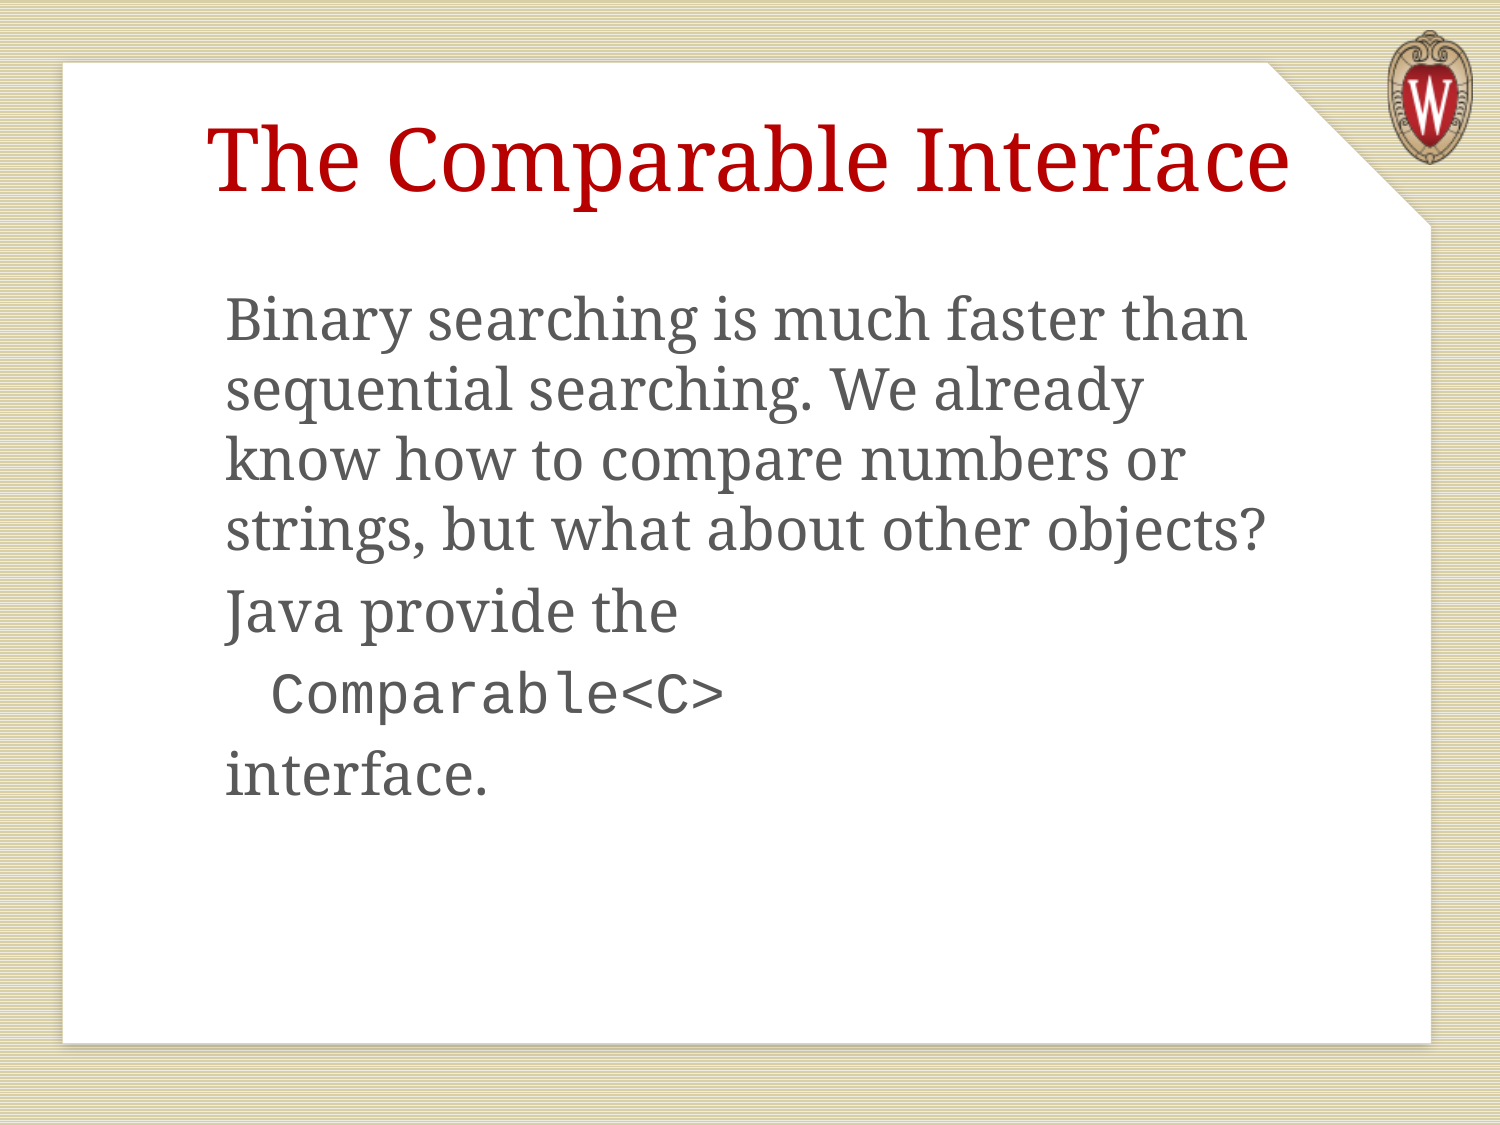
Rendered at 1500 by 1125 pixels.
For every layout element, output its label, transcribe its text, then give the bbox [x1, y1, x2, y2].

title The Comparable Interface [112, 104, 1388, 255]
subtitle Binary searching is much faster than sequential searching. We already know how to compare numbers or strings, but what about other objects? Java provide the Comparable<C> interface. [225, 282, 1275, 887]
